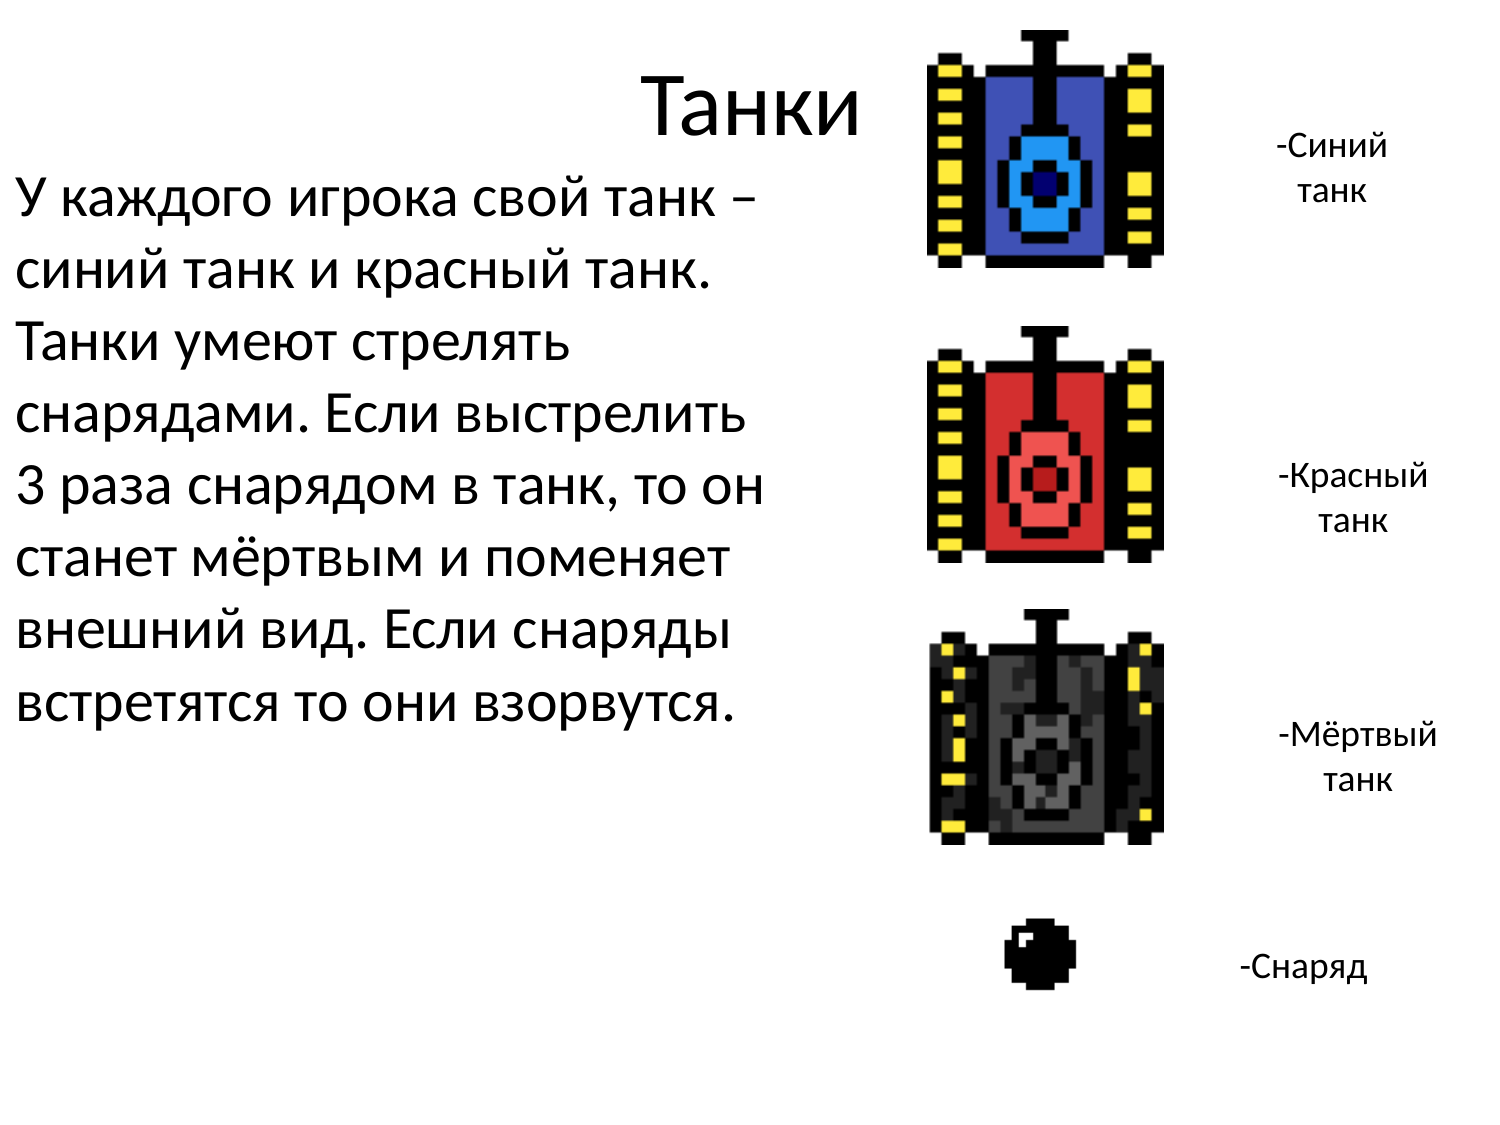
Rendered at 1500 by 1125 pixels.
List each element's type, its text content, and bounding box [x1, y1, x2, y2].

title Танки [76, 5, 1427, 193]
text_box -Красный танк [1234, 442, 1473, 592]
text_box -Снаряд [1224, 934, 1500, 994]
text_box -Синий танк [1230, 112, 1434, 218]
picture [969, 883, 1112, 1027]
picture [926, 325, 1164, 563]
list У каждого игрока свой танк – синий танк и красный танк. Танки умеют стрелять снарядами. Если выстрелить 3 раза снарядом в танк, то он станет мёртвым и поменяет внешний вид. Если снаряды встретятся то они взорвутся. [0, 149, 798, 892]
picture [926, 30, 1164, 268]
text_box -Мёртвый танк [1235, 701, 1482, 852]
picture [928, 609, 1164, 845]
